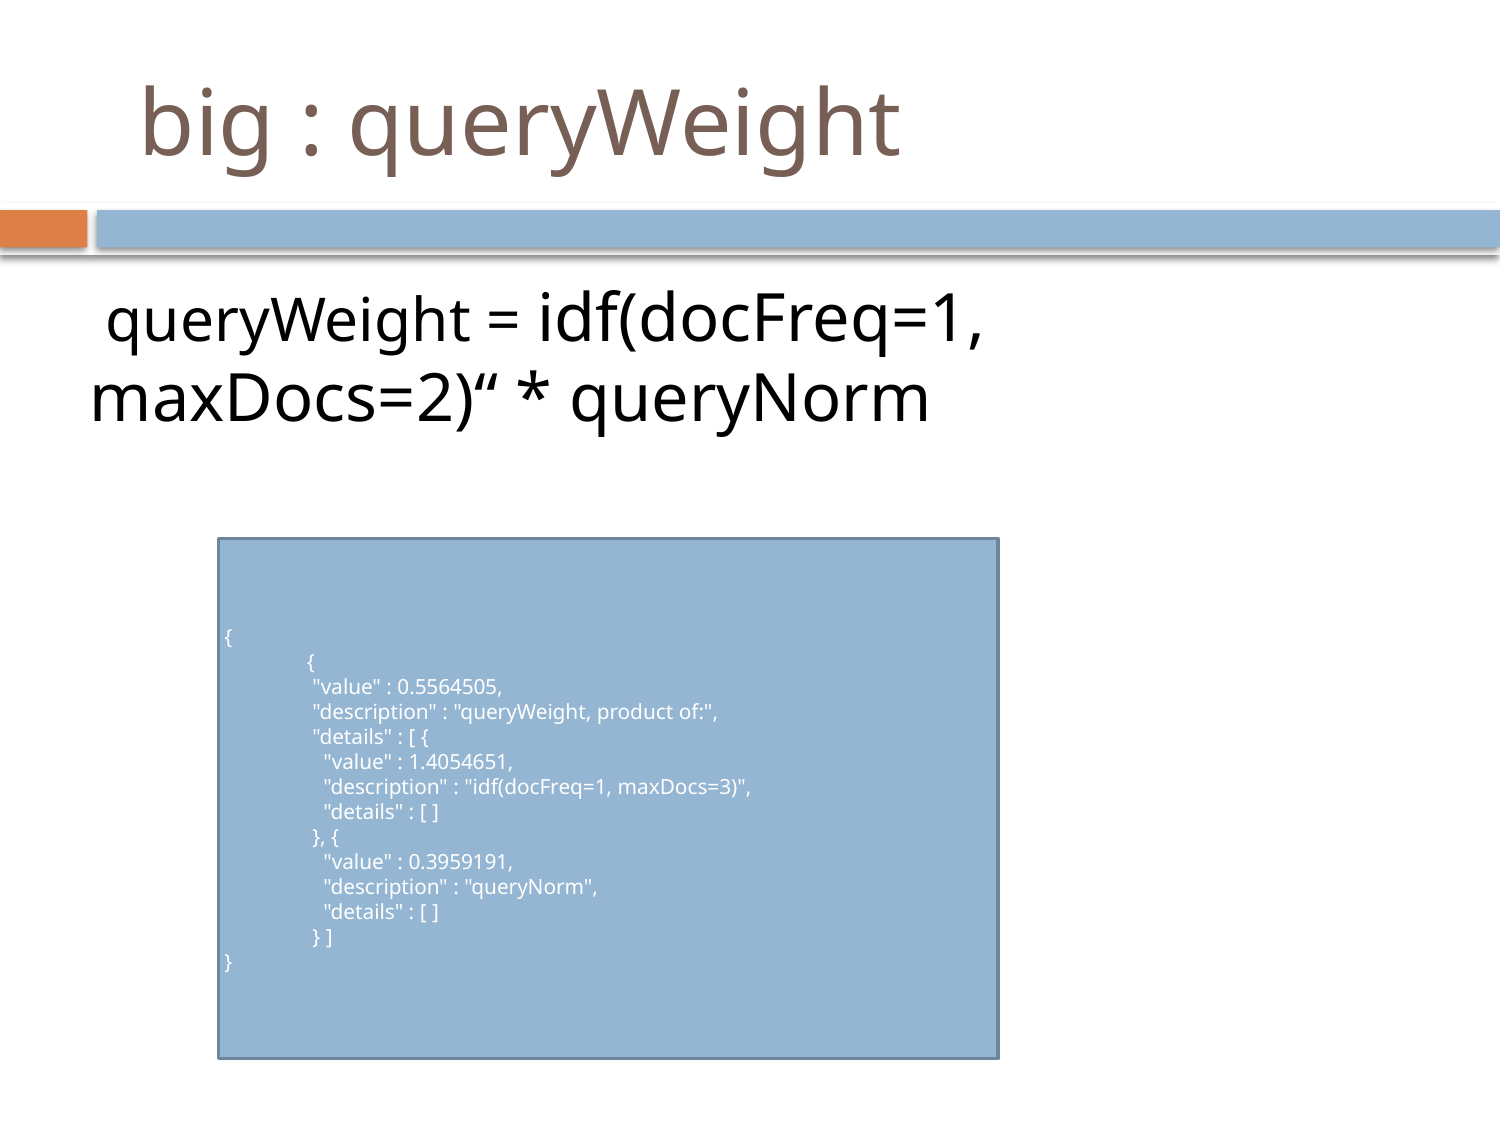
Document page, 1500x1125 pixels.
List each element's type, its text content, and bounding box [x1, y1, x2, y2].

title big : queryWeight [100, 37, 1438, 200]
list queryWeight = idf(docFreq=1, maxDocs=2)“ * queryNorm [75, 267, 1425, 463]
text_box { { "value" : 0.5564505, "description" : "queryWeight, product of:", "details" : [ { "value" : 1.4054651, "description" : "idf(docFreq=1, maxDocs=3)", "details" : [ ] }, { "value" : 0.3959191, "description" : "queryNorm", "details" : [ ] } ] } [217, 537, 1000, 1060]
